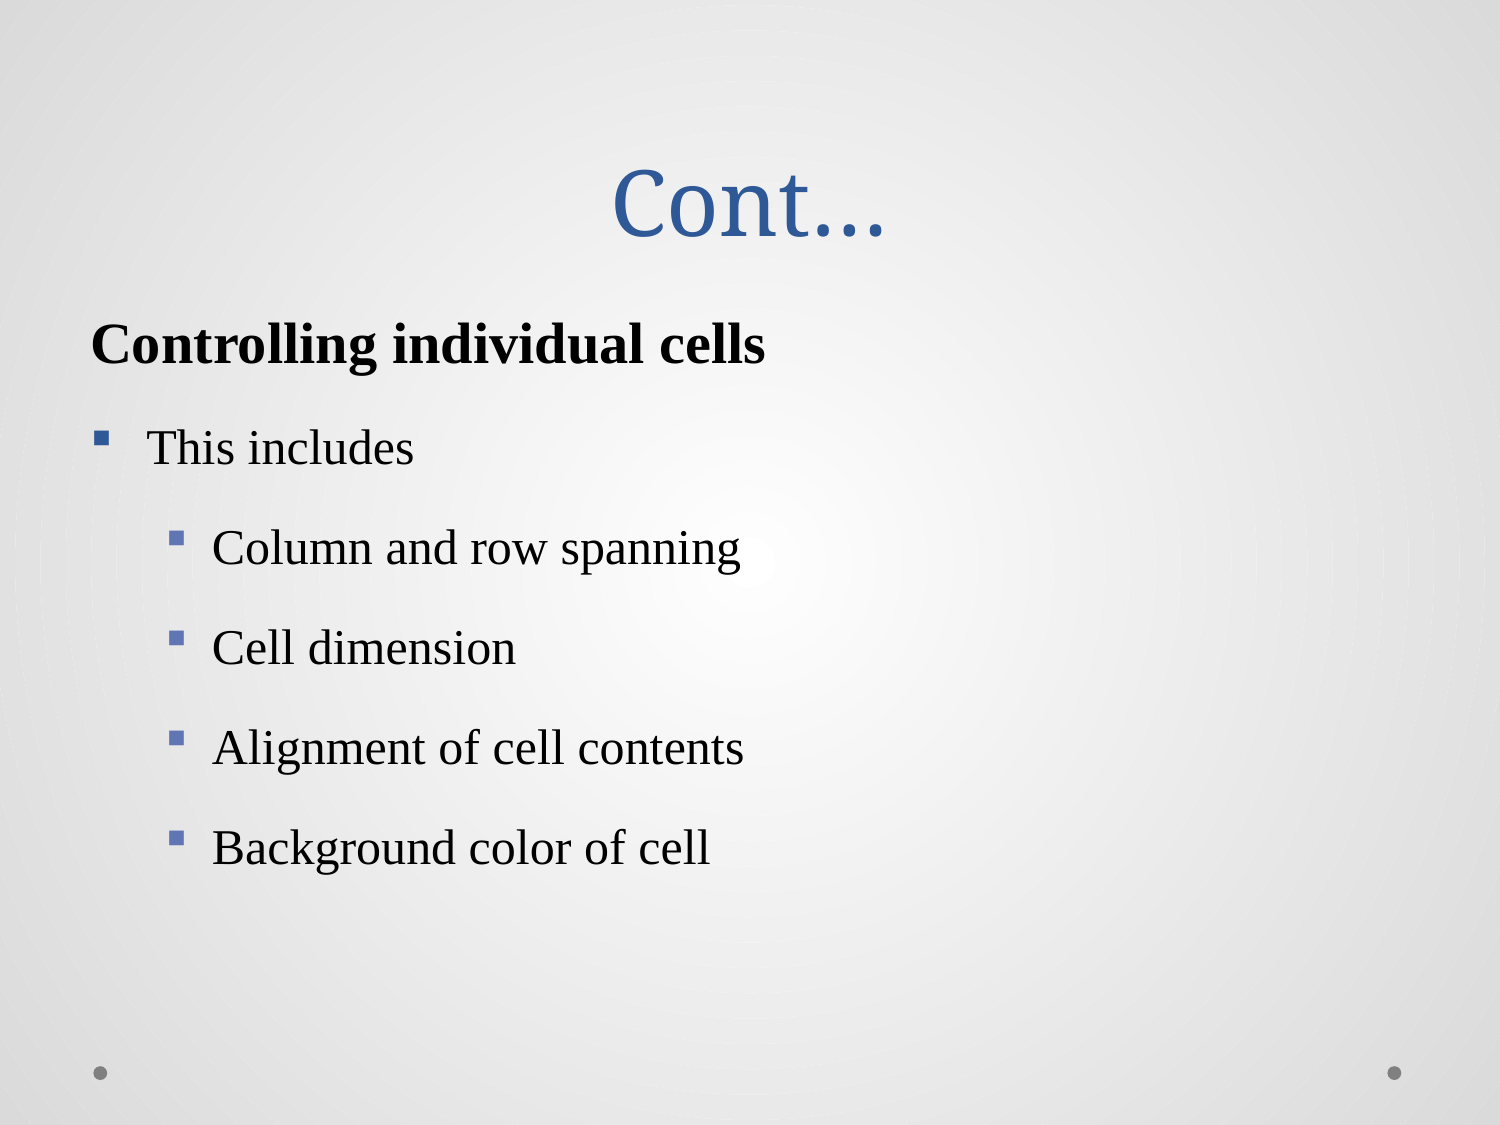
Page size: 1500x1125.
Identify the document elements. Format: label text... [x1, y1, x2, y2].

title Cont… [75, 0, 1425, 262]
list Controlling individual cells This includes Column and row spanning Cell dimension Alignment of cell contents Background color of cell [75, 262, 1425, 1005]
